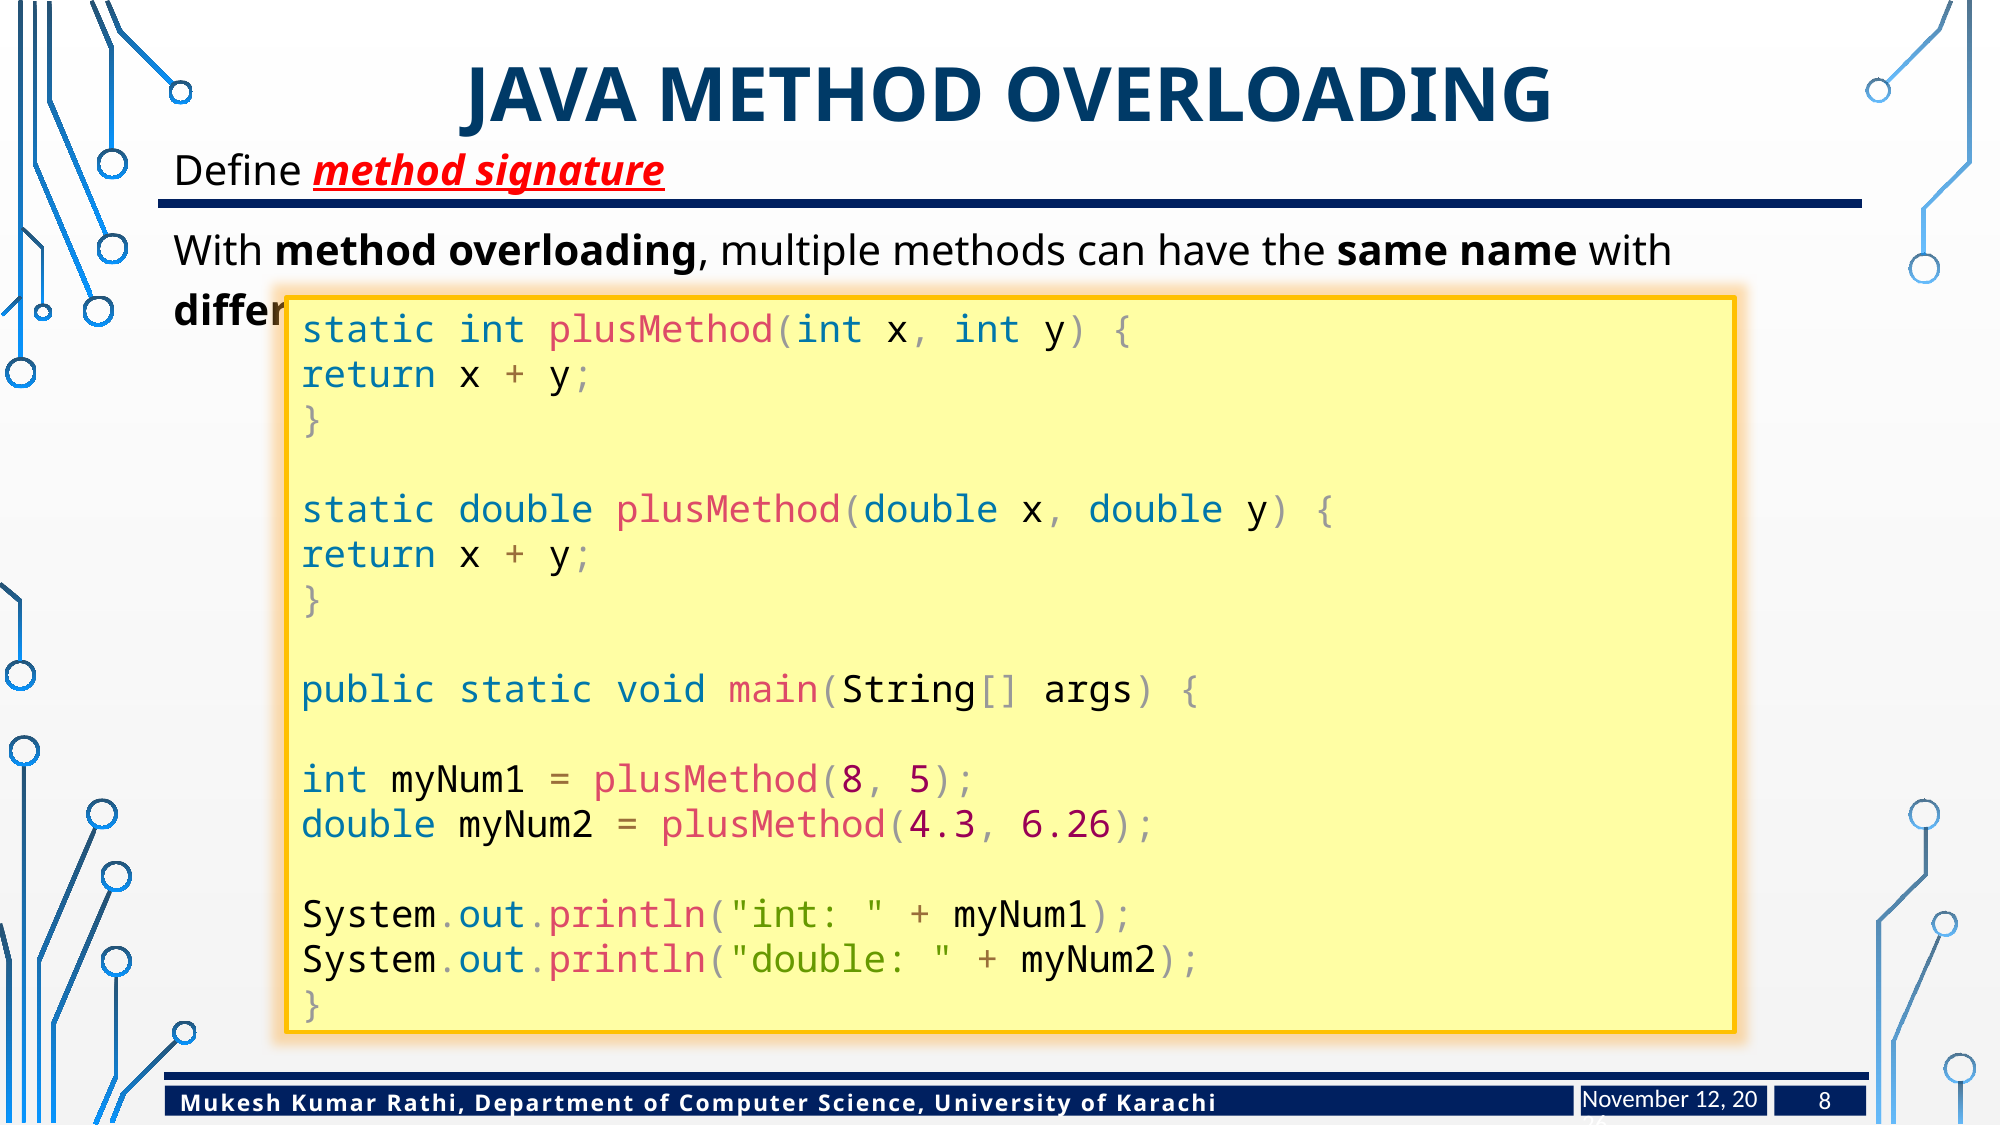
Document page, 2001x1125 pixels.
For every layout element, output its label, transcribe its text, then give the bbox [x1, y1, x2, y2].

title Java Method Overloading [158, 11, 1863, 125]
list Define method signature With method overloading, multiple methods can have the same name with different parameters [158, 125, 1863, 974]
slide_number 8 [1778, 1083, 1871, 1115]
text_box static int plusMethod(int x, int y) { return x + y; } static double plusMethod(double x, double y) { return x + y; } public static void main(String[] args) { int myNum1 = plusMethod(8, 5); double myNum2 = plusMethod(4.3, 6.26); System.out.println("int: " + myNum1); System.out.println("double: " + myNum2); } [286, 297, 1735, 1033]
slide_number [1582, 1080, 1764, 1115]
